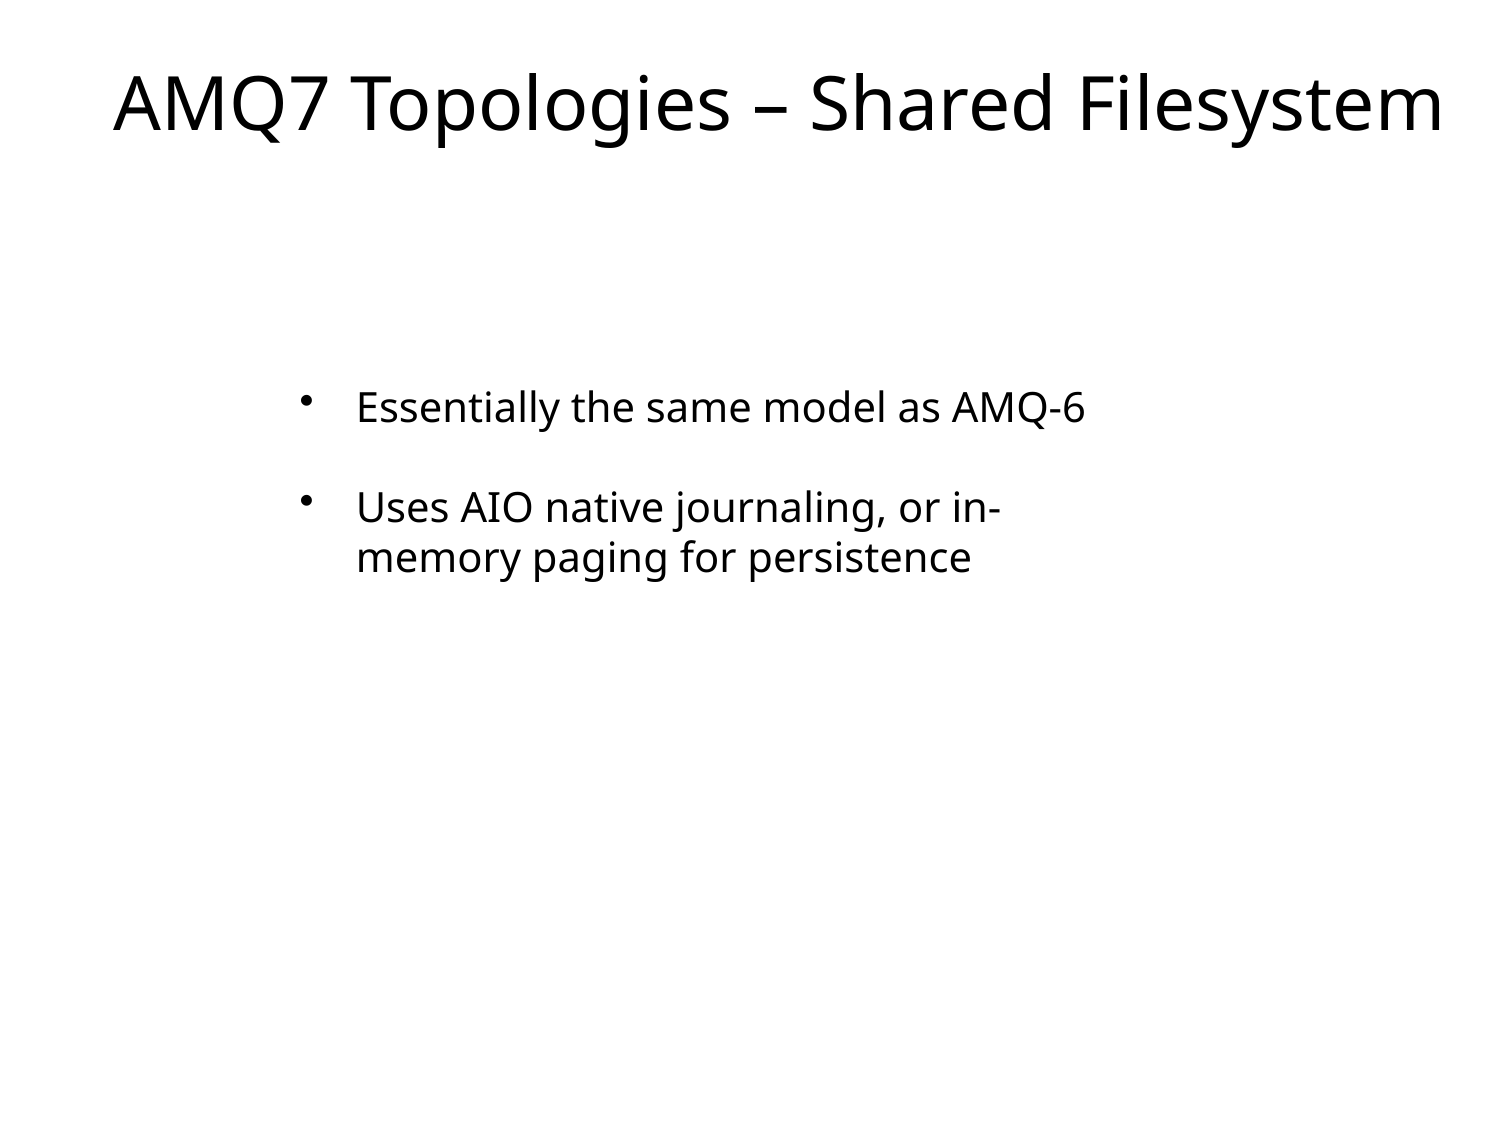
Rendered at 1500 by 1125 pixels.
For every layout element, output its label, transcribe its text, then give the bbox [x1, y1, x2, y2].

list Essentially the same model as AMQ-6 Uses AIO native journaling, or in-memory paging for persistence [284, 365, 1174, 763]
title AMQ7 Topologies – Shared Filesystem [59, 44, 1500, 161]
